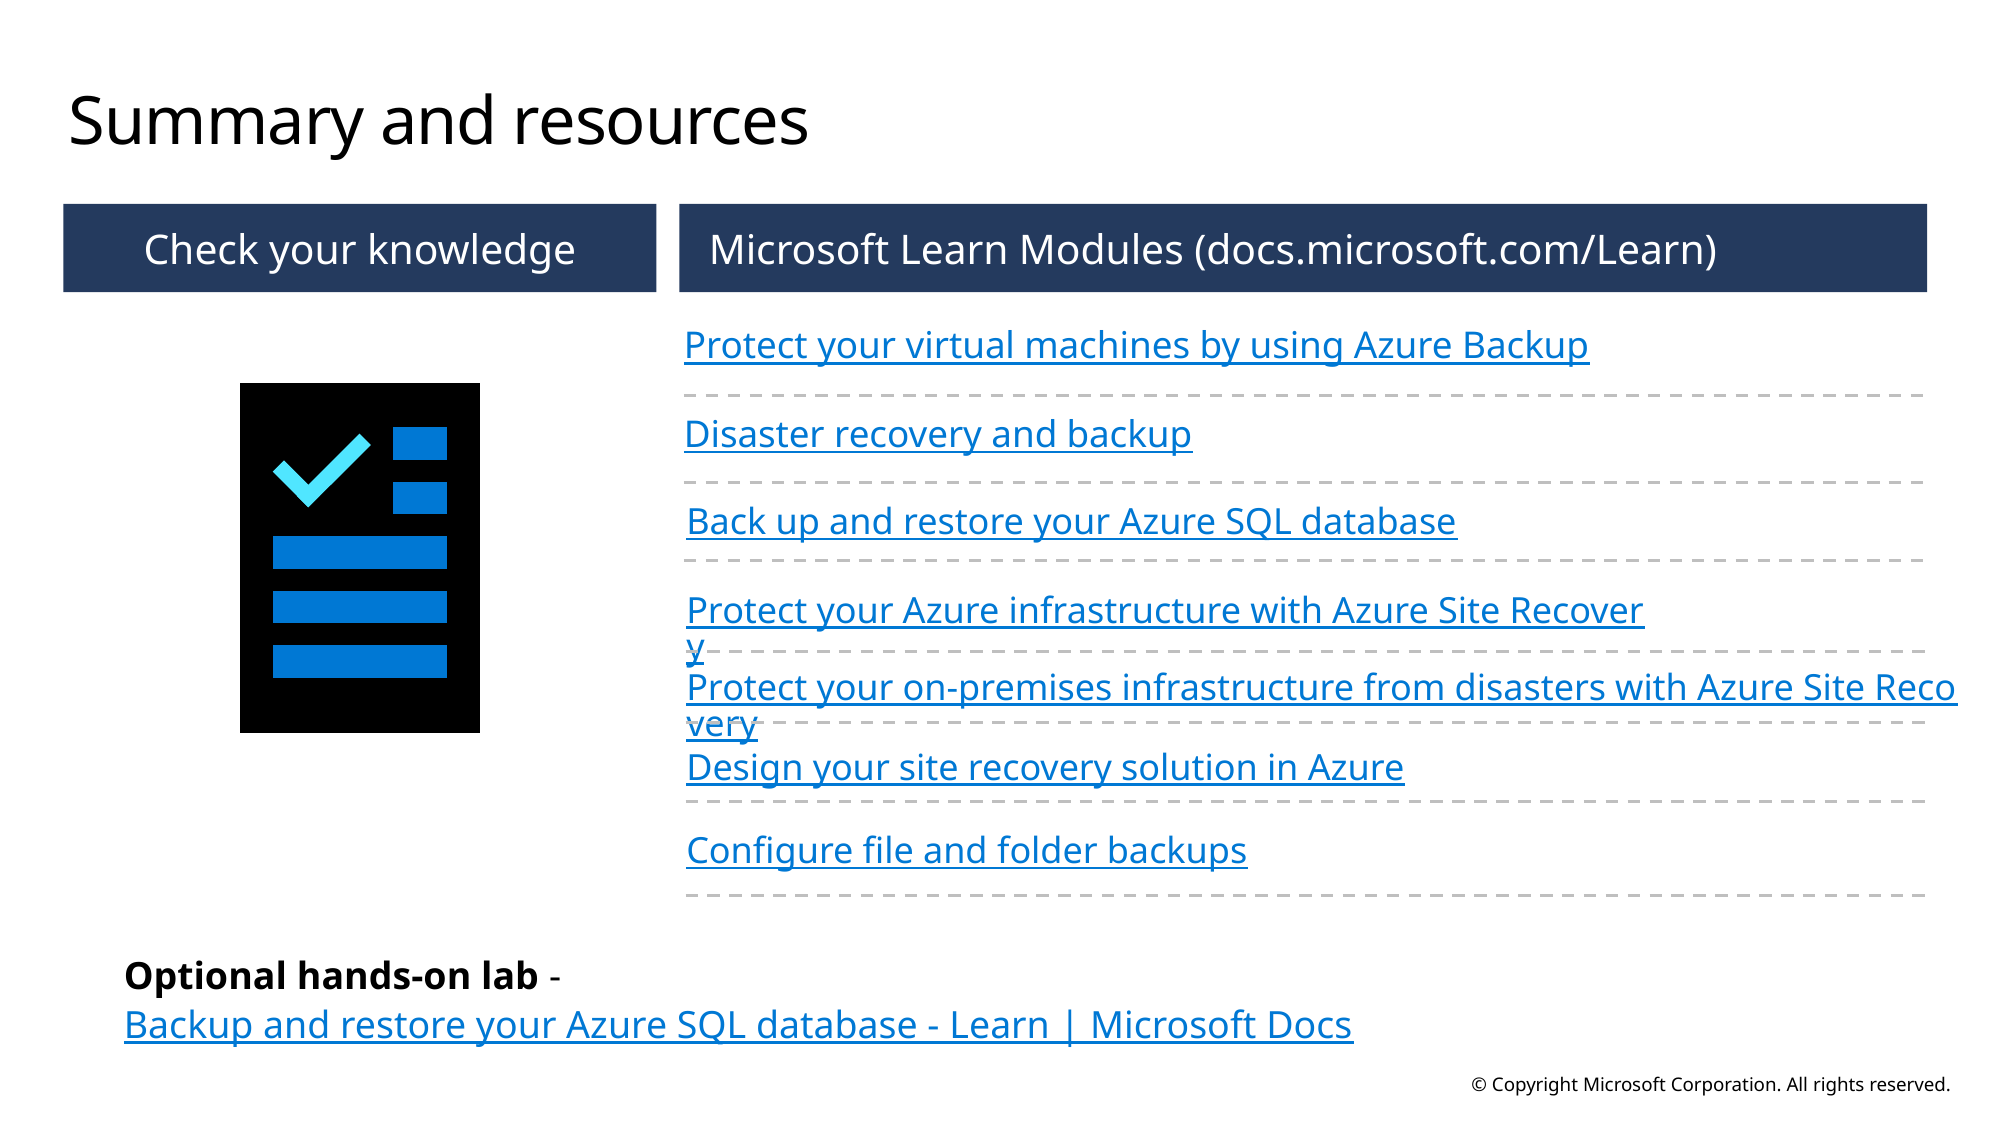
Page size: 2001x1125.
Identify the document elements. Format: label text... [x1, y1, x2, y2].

text_box Protect your on-premises infrastructure from disasters with Azure Site Recovery [671, 656, 1981, 721]
text_box Check your knowledge [63, 203, 657, 293]
text_box Configure file and folder backups [671, 820, 1672, 884]
title Summary and resources [68, 72, 1930, 184]
text_box Design your site recovery solution in Azure [671, 736, 1672, 801]
text_box Optional hands-on lab - Backup and restore your Azure SQL database - Learn | Microsoft Docs [108, 941, 1775, 1059]
picture [239, 383, 481, 734]
text_box Microsoft Learn Modules (docs.microsoft.com/Learn) [679, 203, 1928, 293]
text_box Back up and restore your Azure SQL database [671, 491, 1917, 556]
text_box Protect your virtual machines by using Azure Backup [683, 308, 1930, 386]
text_box Protect your Azure infrastructure with Azure Site Recovery [671, 579, 1672, 644]
text_box Disaster recovery and backup [683, 397, 1930, 475]
